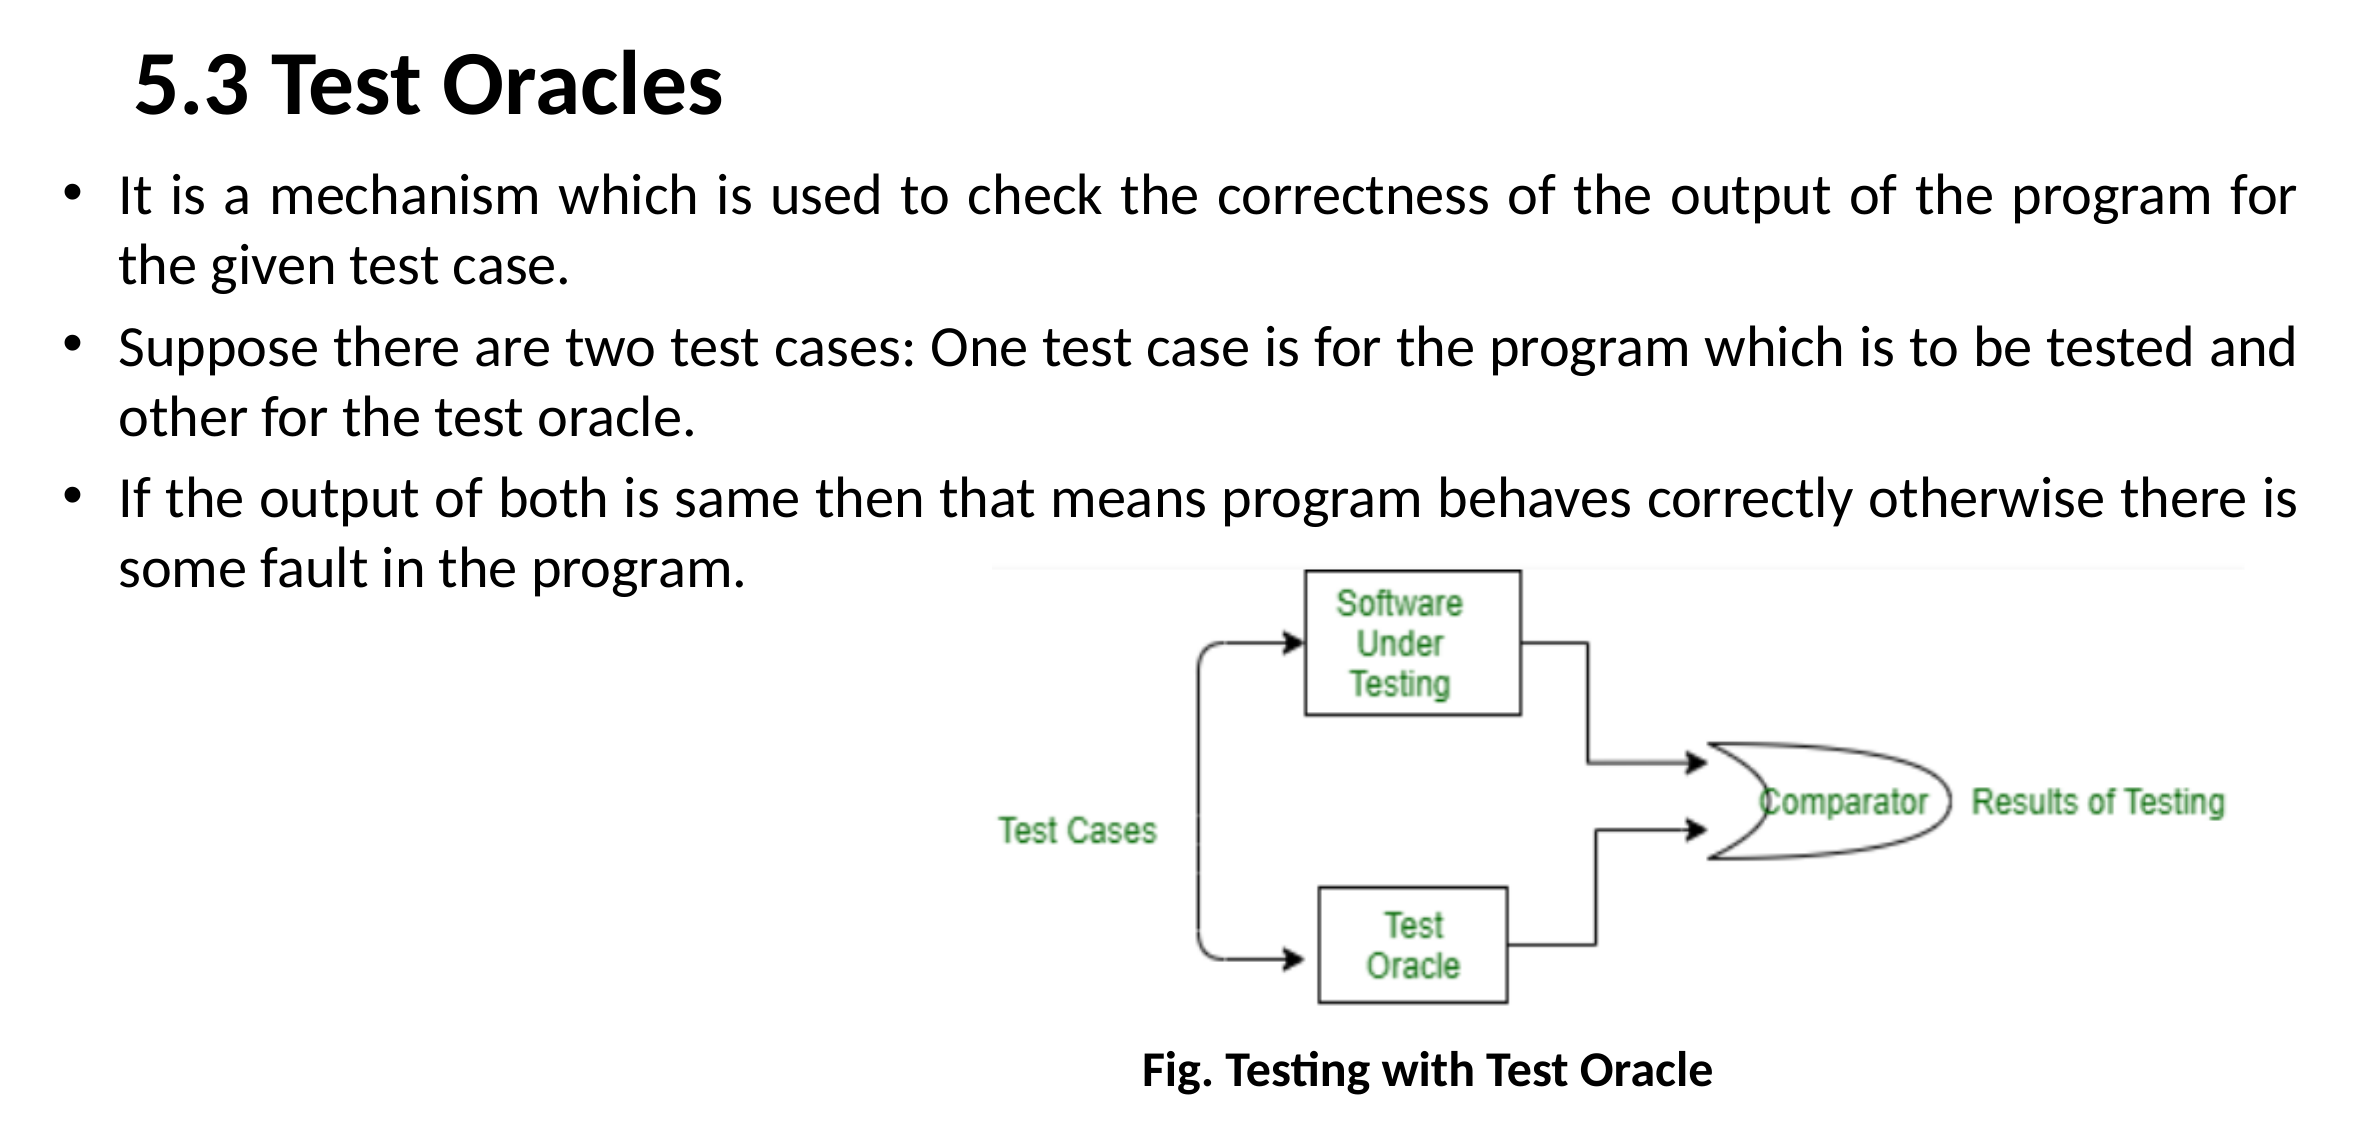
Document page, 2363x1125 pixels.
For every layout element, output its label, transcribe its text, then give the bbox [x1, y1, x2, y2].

picture [991, 550, 2245, 1017]
title 5.3 Test Oracles [118, 0, 2245, 149]
text_box Fig. Testing with Test Oracle [1015, 1029, 1841, 1104]
list It is a mechanism which is used to check the correctness of the output of the program for the given test case. Suppose there are two test cases: One test case is for the program which is to be tested and other for the test oracle. If the output of both is same then that means program behaves correctly otherwise there is some fault in the program. [47, 149, 2316, 1119]
